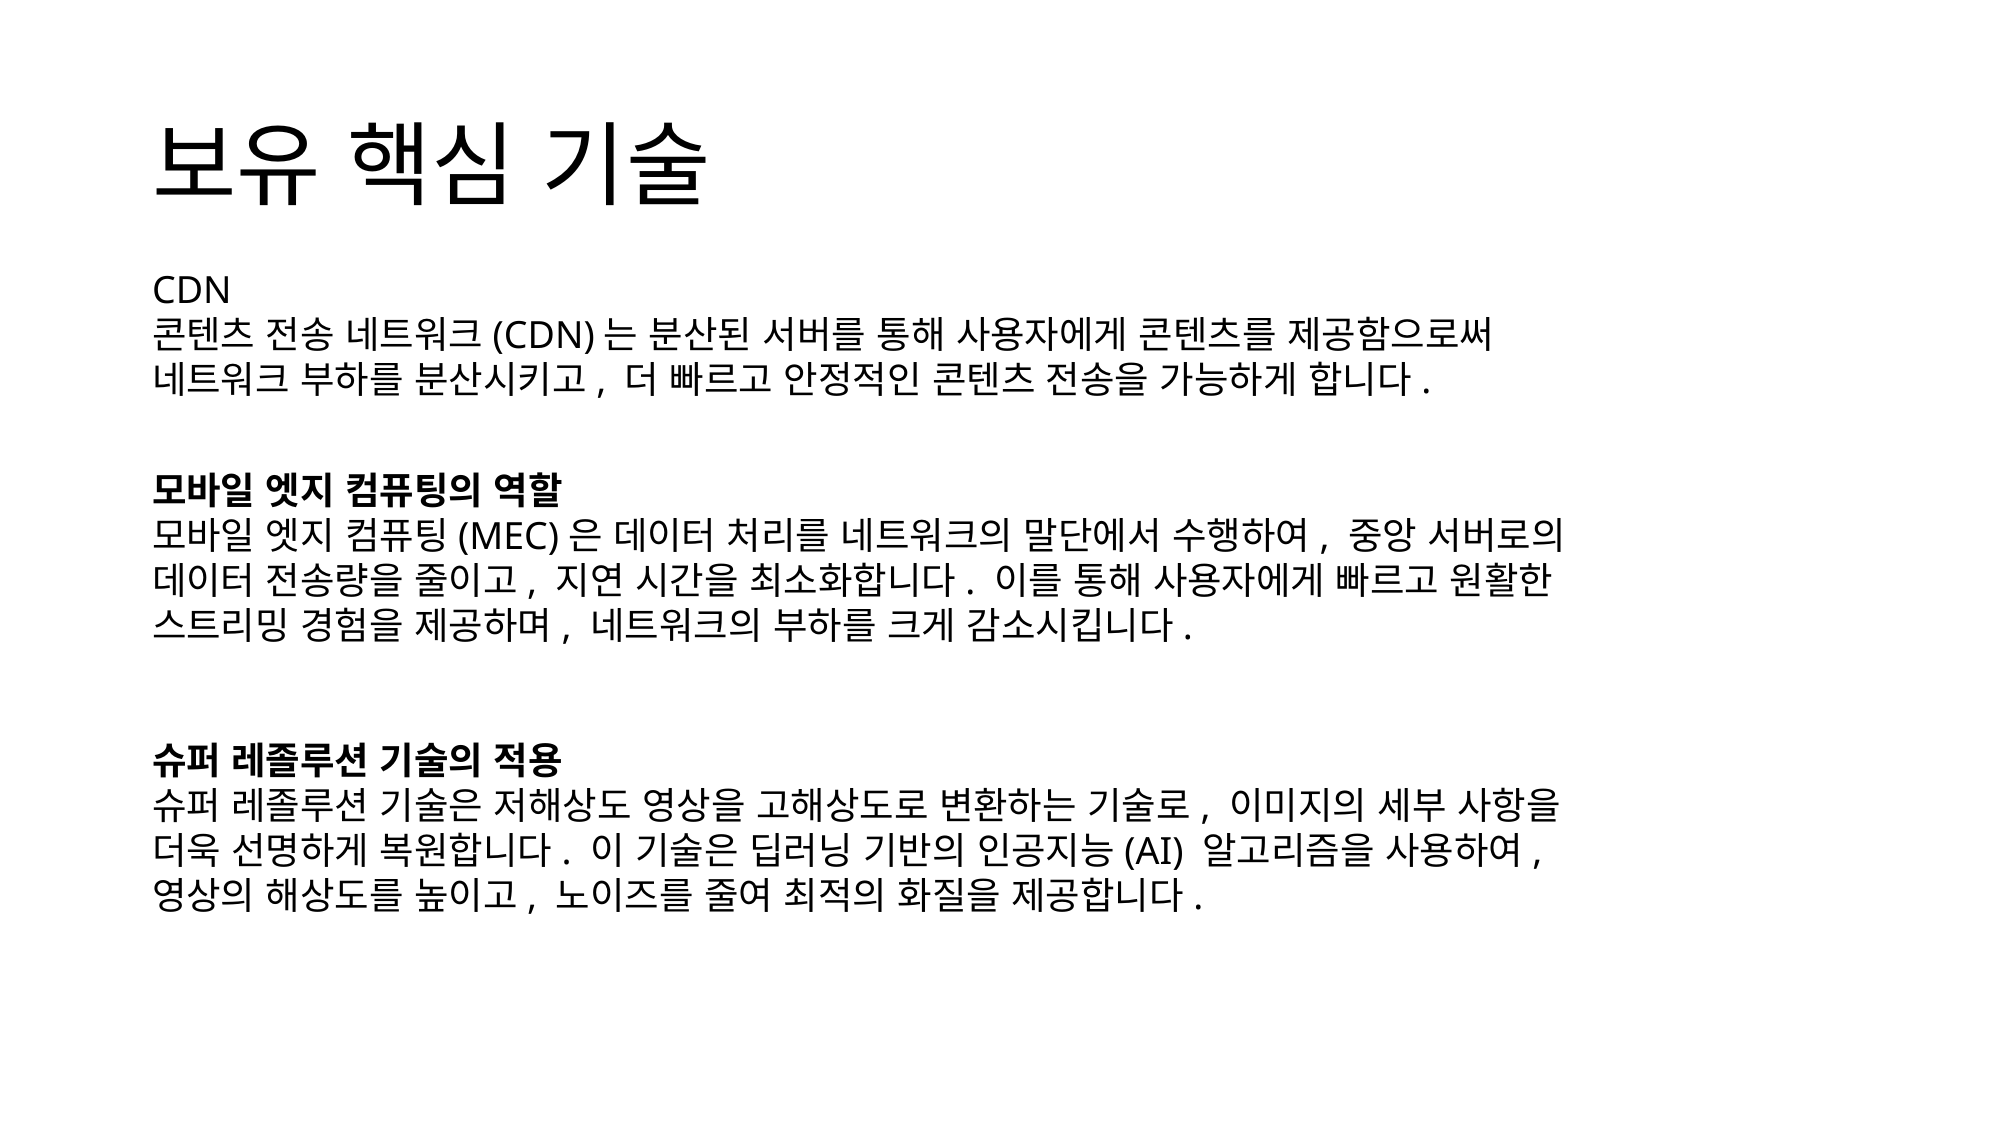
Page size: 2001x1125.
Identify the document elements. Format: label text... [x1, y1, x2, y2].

text_box 모바일 엣지 컴퓨팅의 역할 모바일 엣지 컴퓨팅(MEC)은 데이터 처리를 네트워크의 말단에서 수행하여, 중앙 서버로의 데이터 전송량을 줄이고, 지연 시간을 최소화합니다. 이를 통해 사용자에게 빠르고 원활한 스트리밍 경험을 제공하며, 네트워크의 부하를 크게 감소시킵니다. 슈퍼 레졸루션 기술의 적용 슈퍼 레졸루션 기술은 저해상도 영상을 고해상도로 변환하는 기술로, 이미지의 세부 사항을 더욱 선명하게 복원합니다. 이 기술은 딥러닝 기반의 인공지능(AI) 알고리즘을 사용하여, 영상의 해상도를 높이고, 노이즈를 줄여 최적의 화질을 제공합니다. [137, 459, 1655, 924]
title 보유 핵심 기술 [137, 59, 1863, 278]
text_box CDN 콘텐츠 전송 네트워크(CDN)는 분산된 서버를 통해 사용자에게 콘텐츠를 제공함으로써 네트워크 부하를 분산시키고, 더 빠르고 안정적인 콘텐츠 전송을 가능하게 합니다. [137, 258, 1655, 409]
